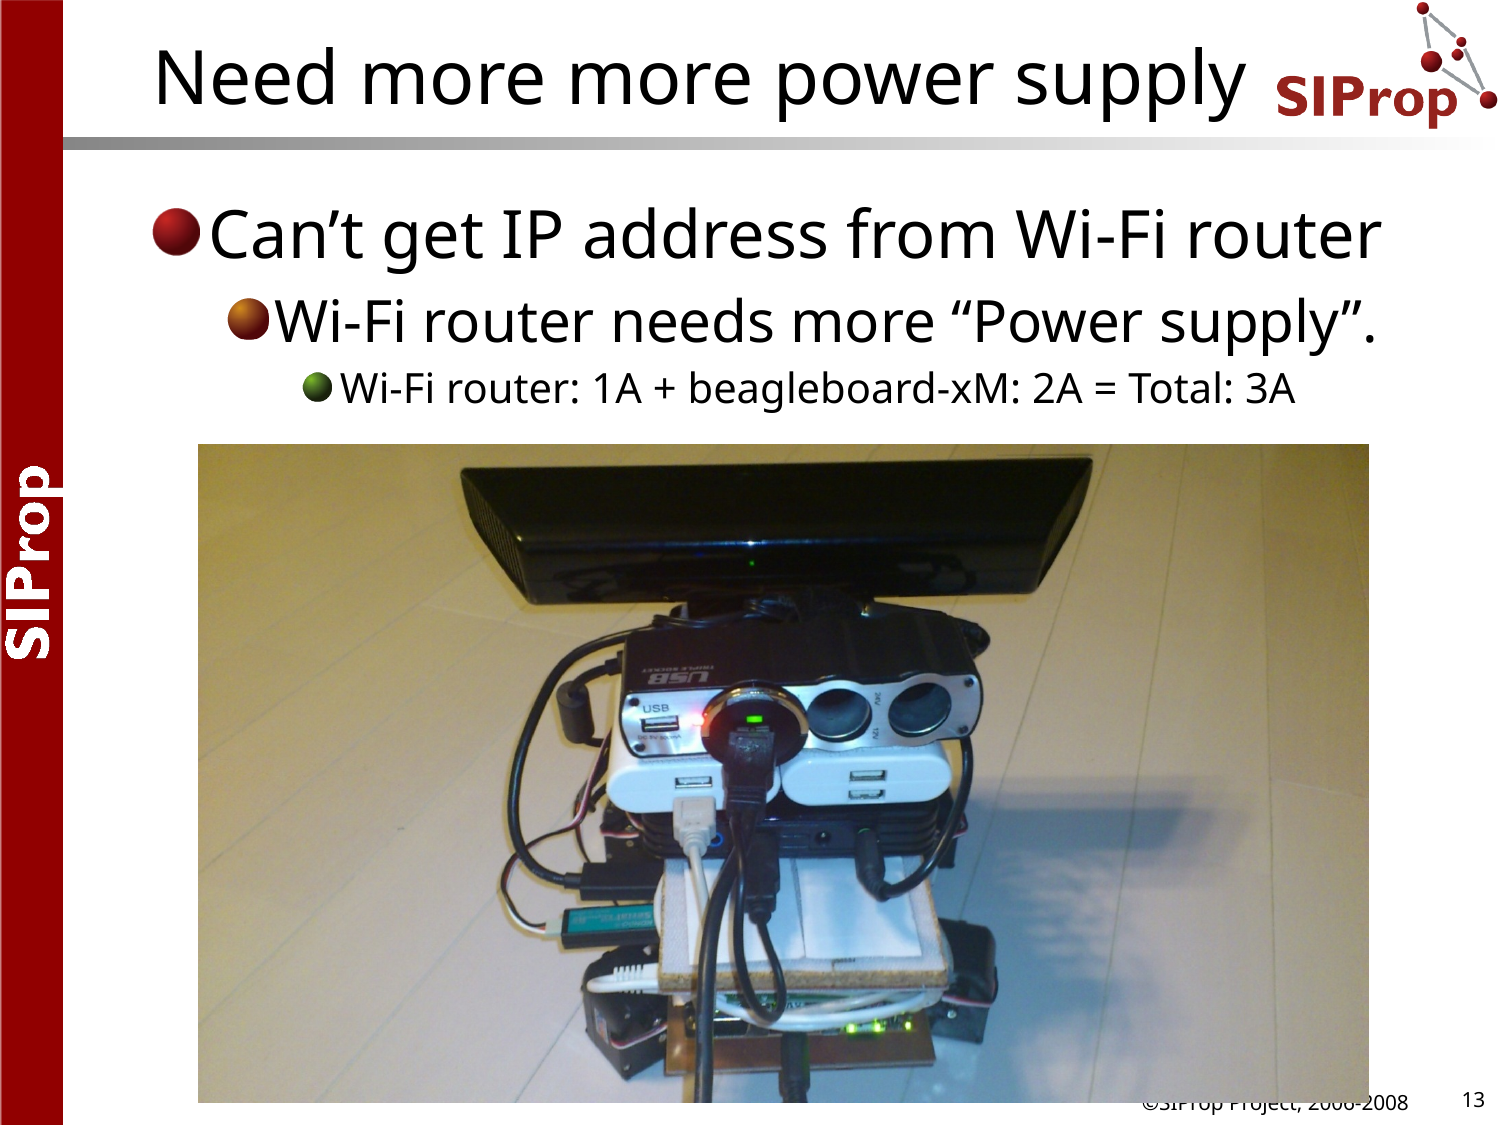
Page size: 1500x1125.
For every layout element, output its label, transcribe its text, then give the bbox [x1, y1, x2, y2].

picture [0, 0, 63, 1125]
picture [152, 208, 200, 256]
picture [302, 372, 332, 402]
picture [198, 444, 1369, 1103]
picture [227, 298, 269, 340]
picture [1413, 0, 1500, 129]
title Need more more power supply [137, 0, 1413, 149]
list Can’t get IP address from Wi-Fi router Wi-Fi router needs more “Power supply”. Wi-Fi router: 1A + beagleboard-xM: 2A = Total: 3A [137, 184, 1413, 1059]
